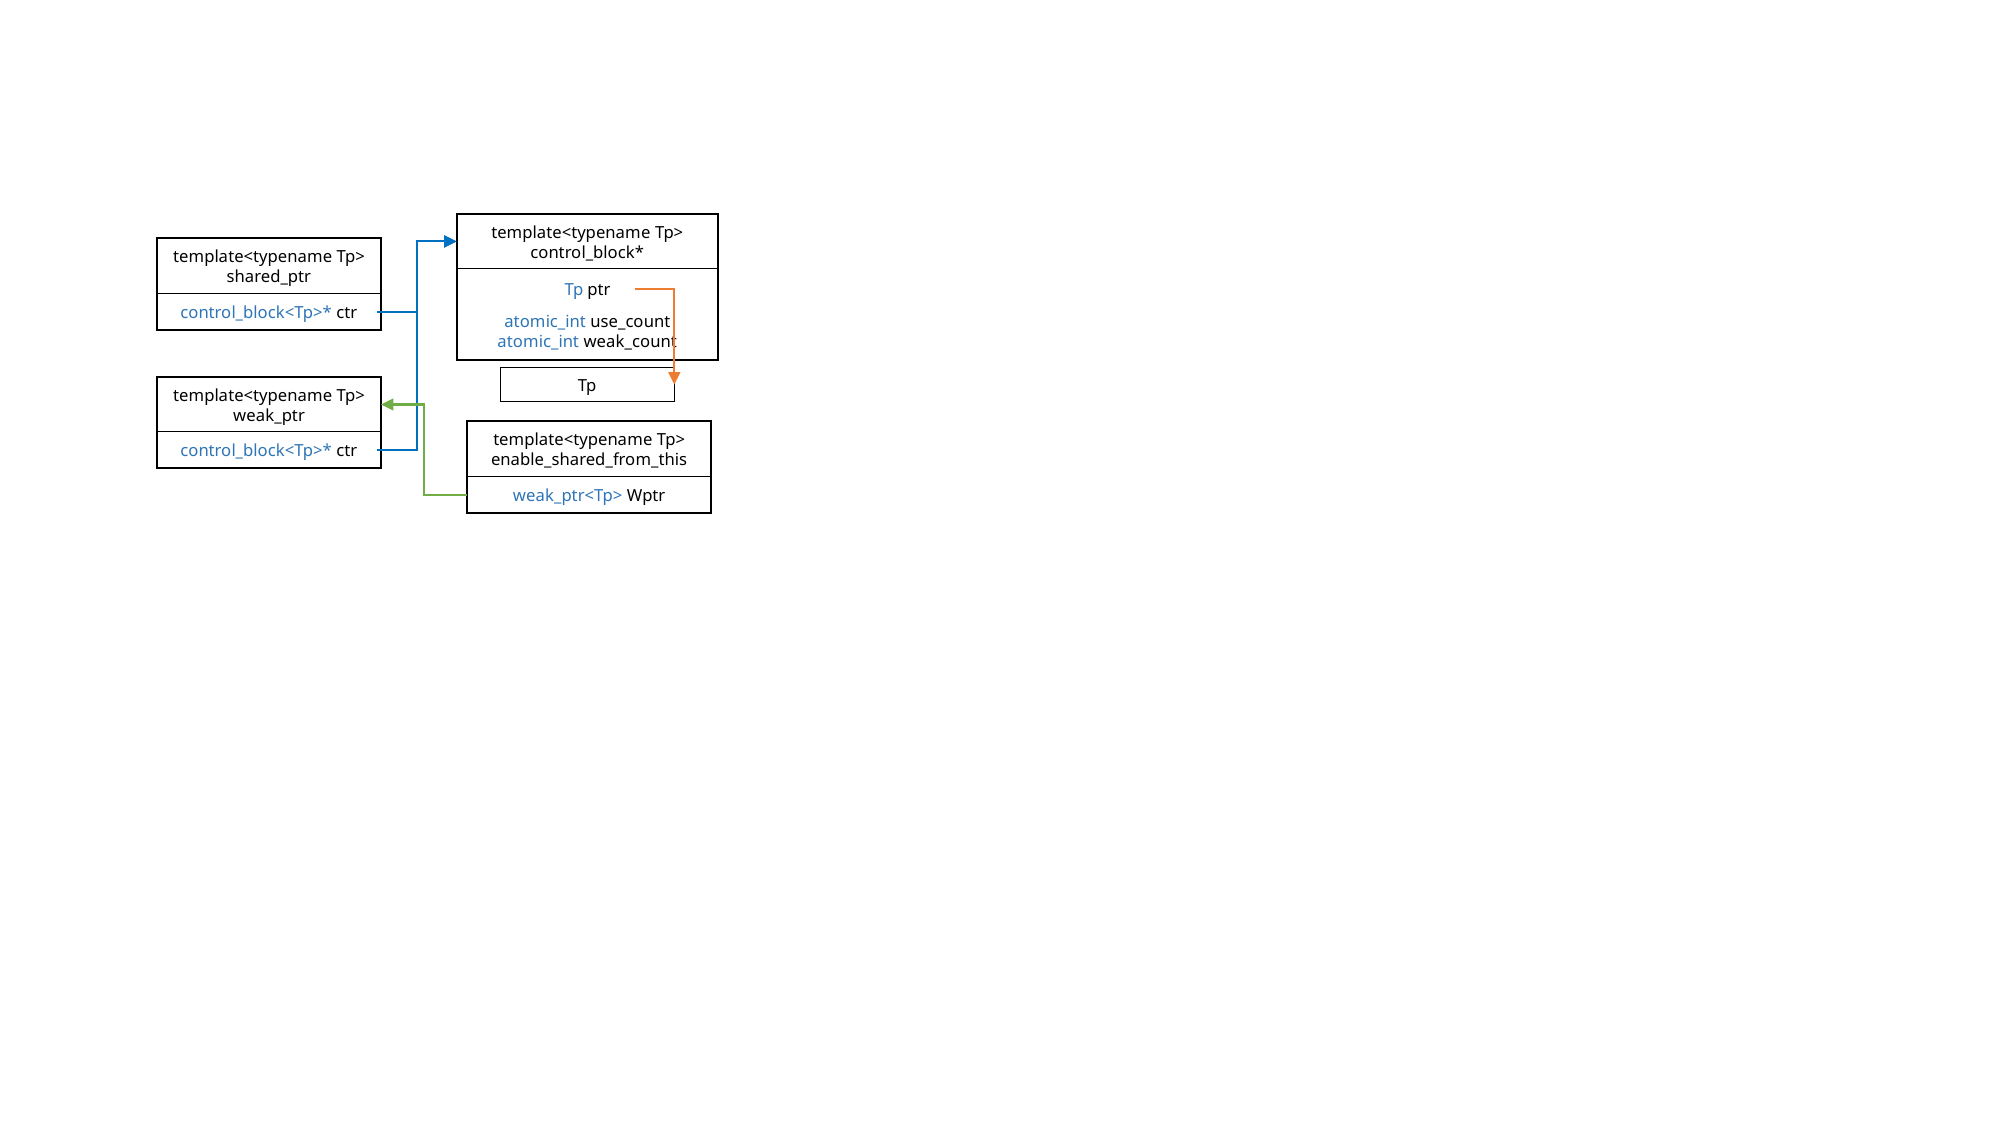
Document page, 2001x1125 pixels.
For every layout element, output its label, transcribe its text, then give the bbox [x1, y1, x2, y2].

text_box Tp [500, 367, 675, 402]
text_box [156, 376, 381, 469]
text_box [381, 404, 468, 496]
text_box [634, 289, 675, 385]
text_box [377, 241, 457, 451]
text_box [156, 237, 382, 331]
text_box [466, 420, 712, 514]
text_box [456, 213, 719, 361]
text_box control_block<Tp>* ctr [160, 432, 378, 468]
